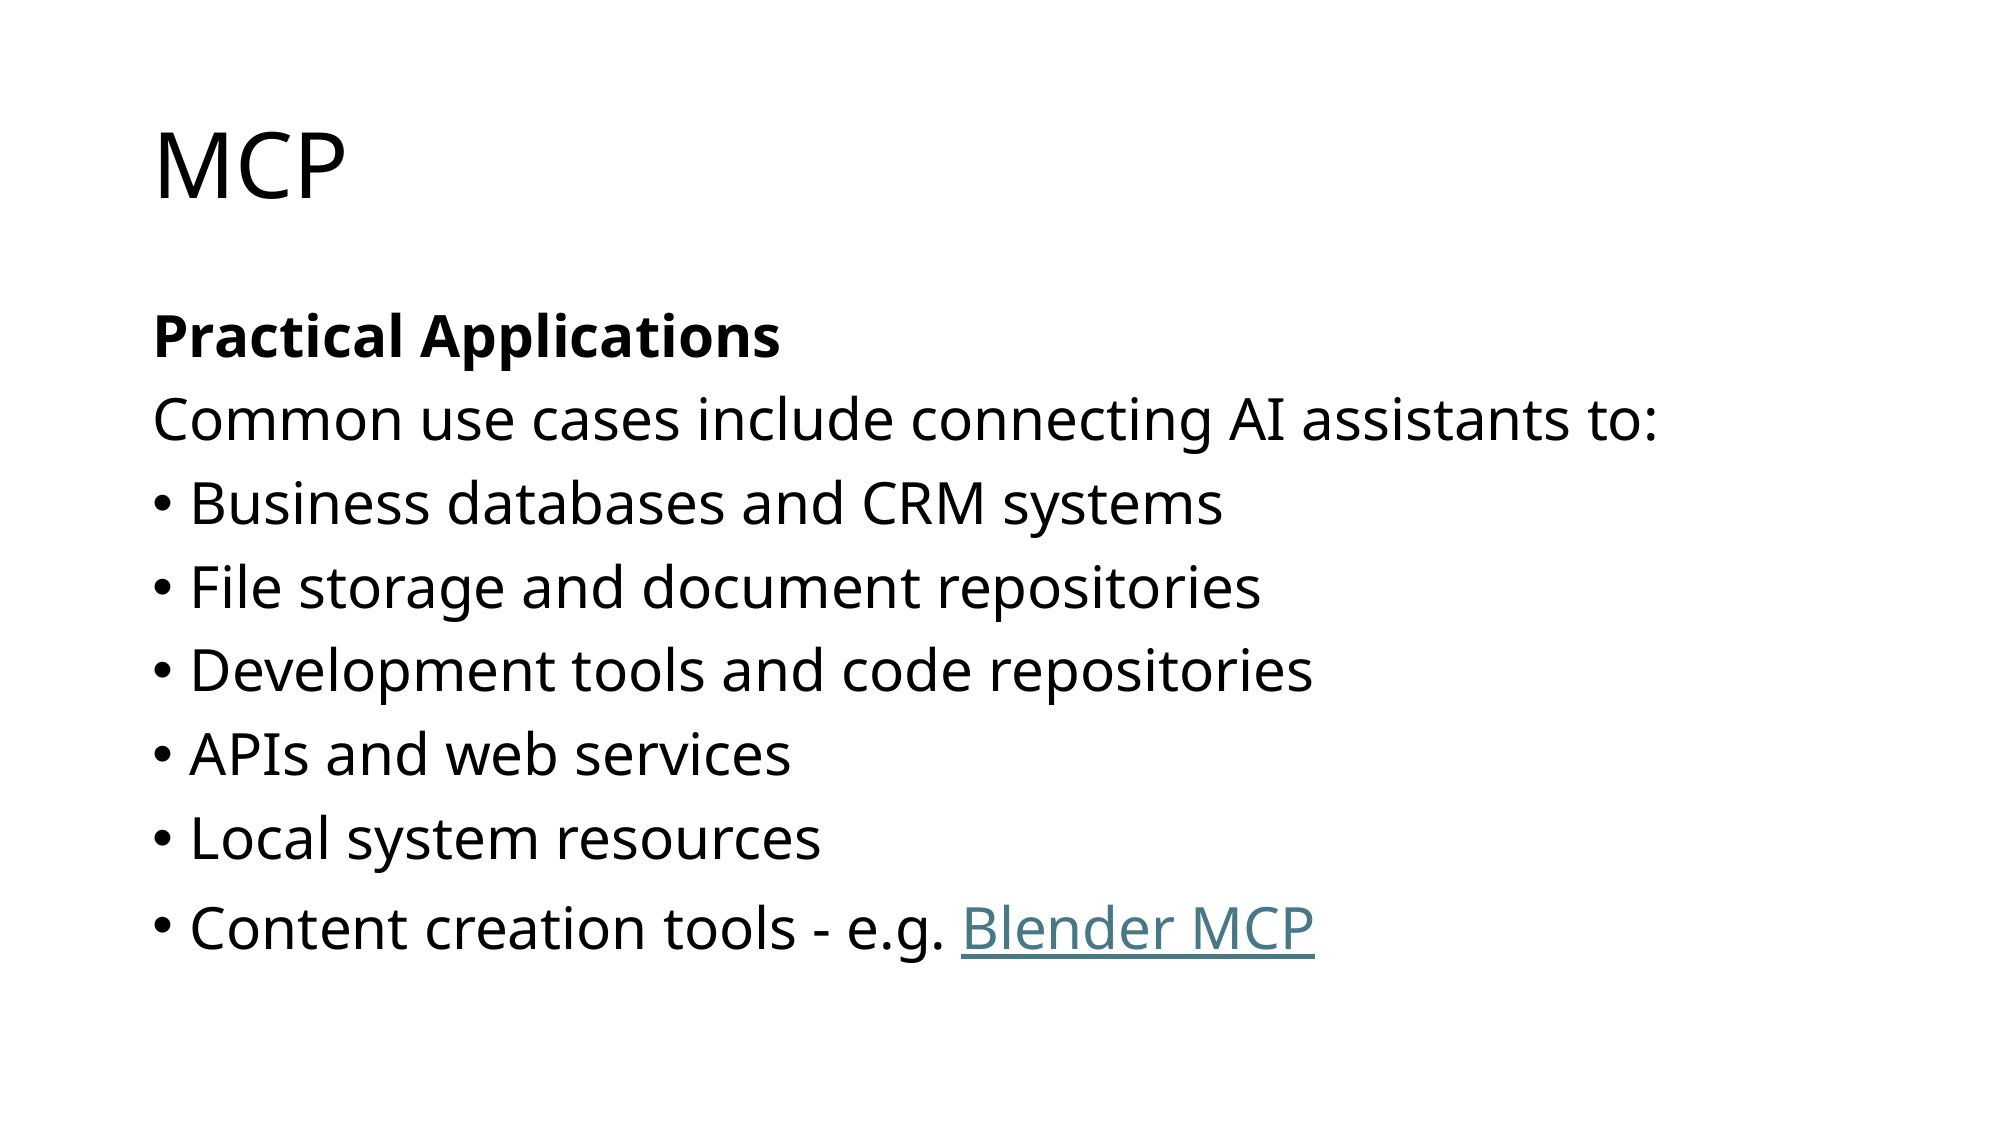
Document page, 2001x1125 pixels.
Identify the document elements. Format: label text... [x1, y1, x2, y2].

list Practical Applications Common use cases include connecting AI assistants to: Business databases and CRM systems File storage and document repositories Development tools and code repositories APIs and web services Local system resources Content creation tools - e.g. Blender MCP [137, 299, 1863, 1014]
title MCP [137, 59, 1863, 278]
